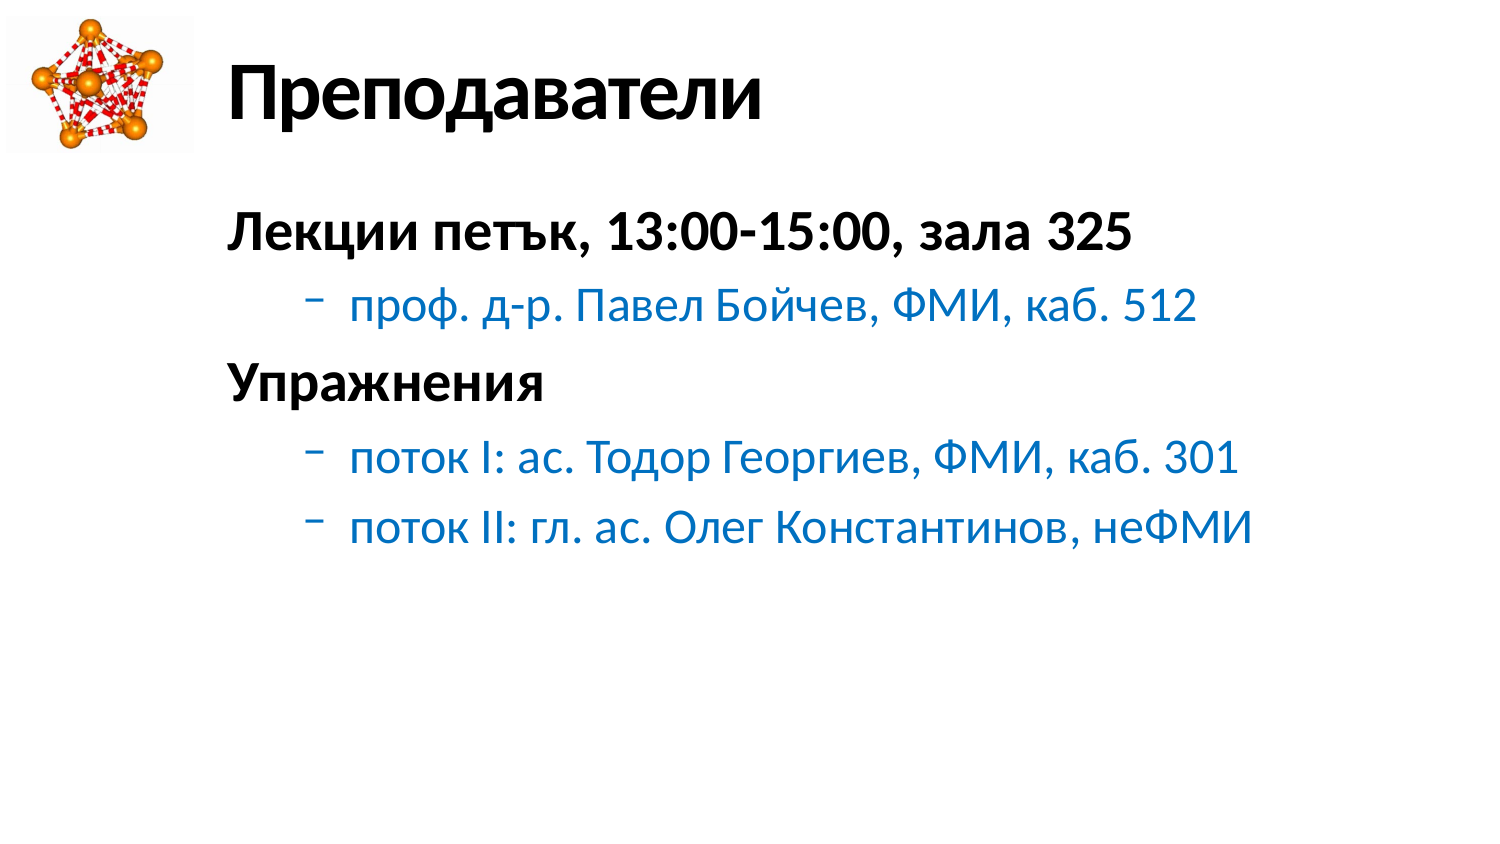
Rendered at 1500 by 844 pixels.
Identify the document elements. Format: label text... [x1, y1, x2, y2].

title Преподаватели [212, 21, 1500, 150]
list Лекции петък, 13:00-15:00, зала 325 проф. д-р. Павел Бойчев, ФМИ, каб. 512 Упражнения поток I: ас. Тодор Георгиев, ФМИ, каб. 301 поток II: гл. ас. Олег Константинов, неФМИ [212, 184, 1500, 797]
picture [6, 16, 194, 153]
